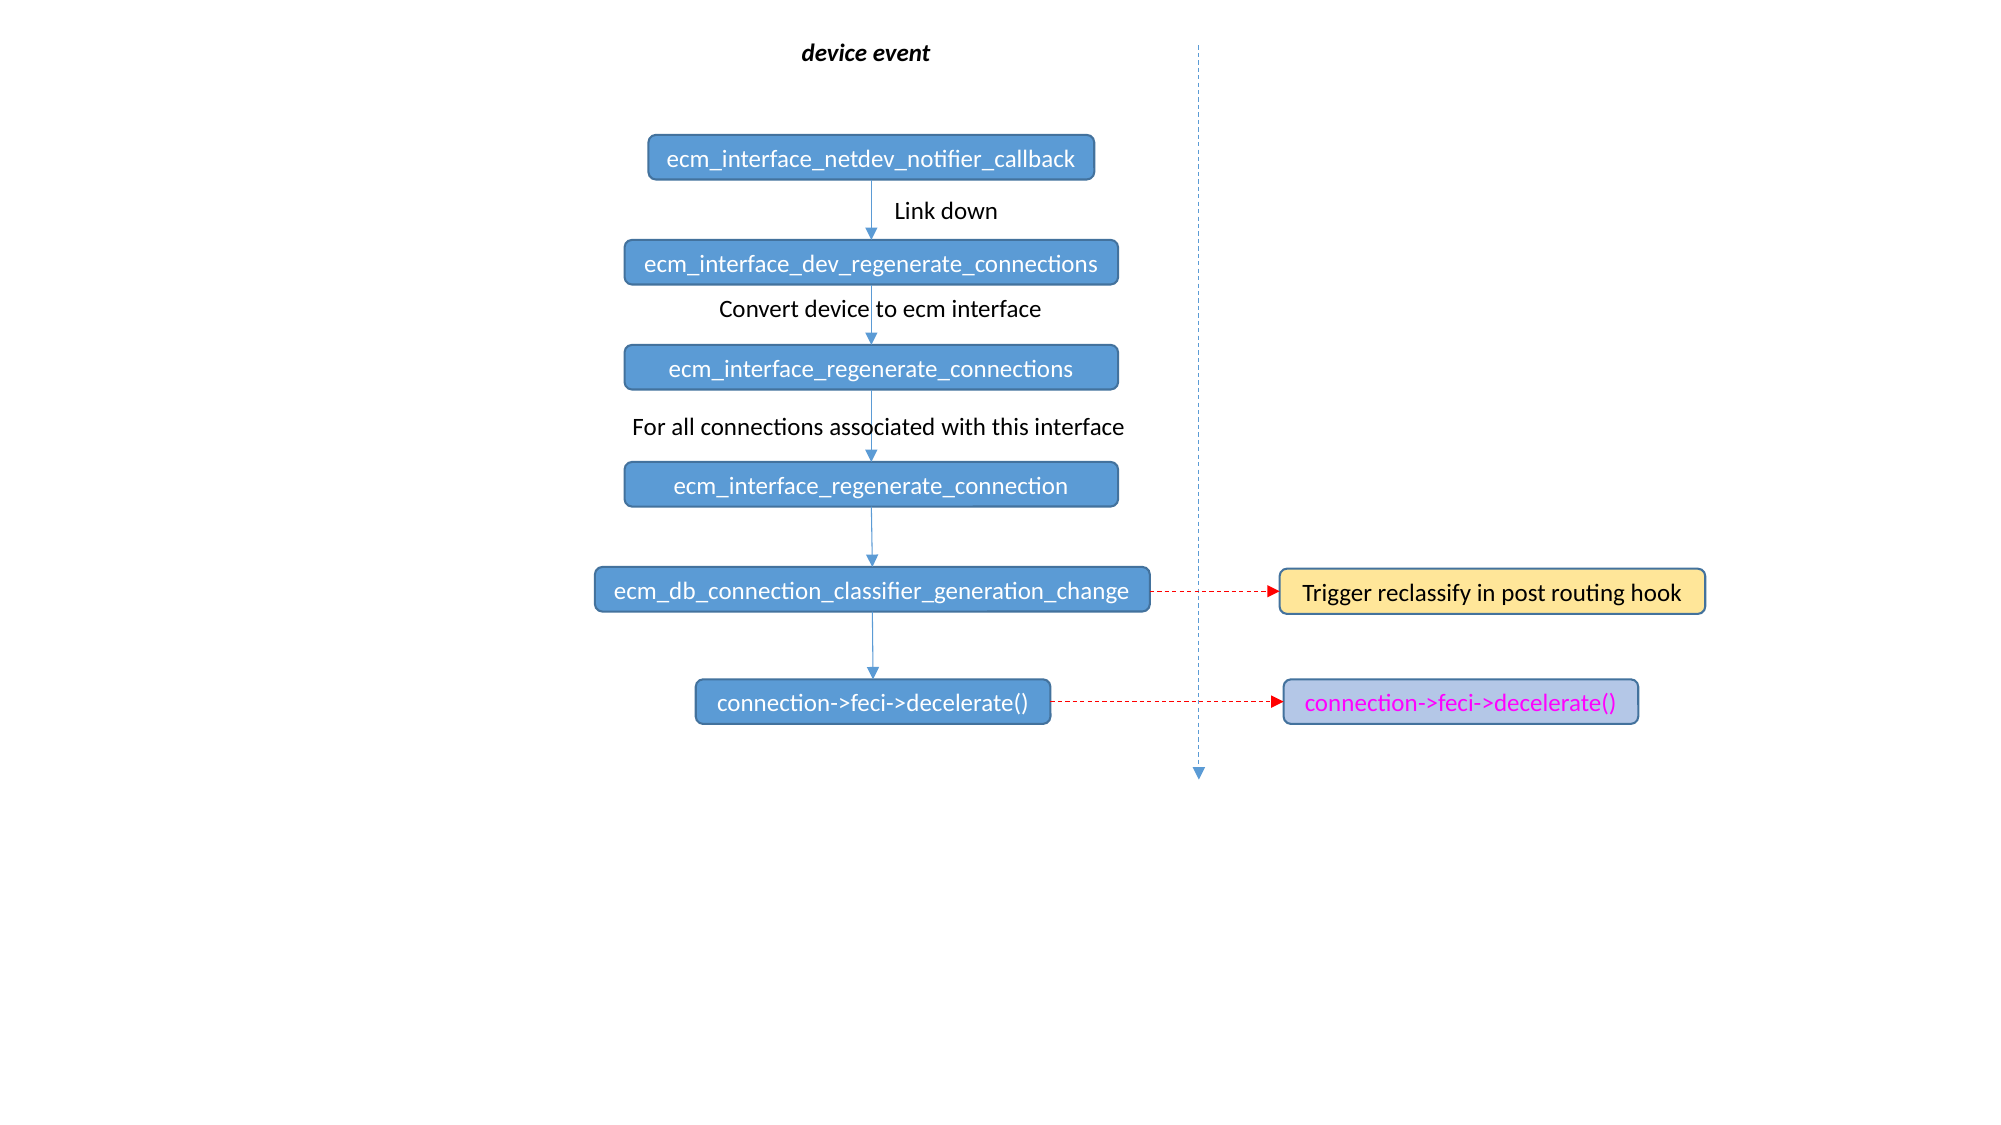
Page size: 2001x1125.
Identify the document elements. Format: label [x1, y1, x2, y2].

text_box [879, 187, 1014, 232]
text_box [593, 45, 1707, 780]
text_box [786, 29, 946, 74]
